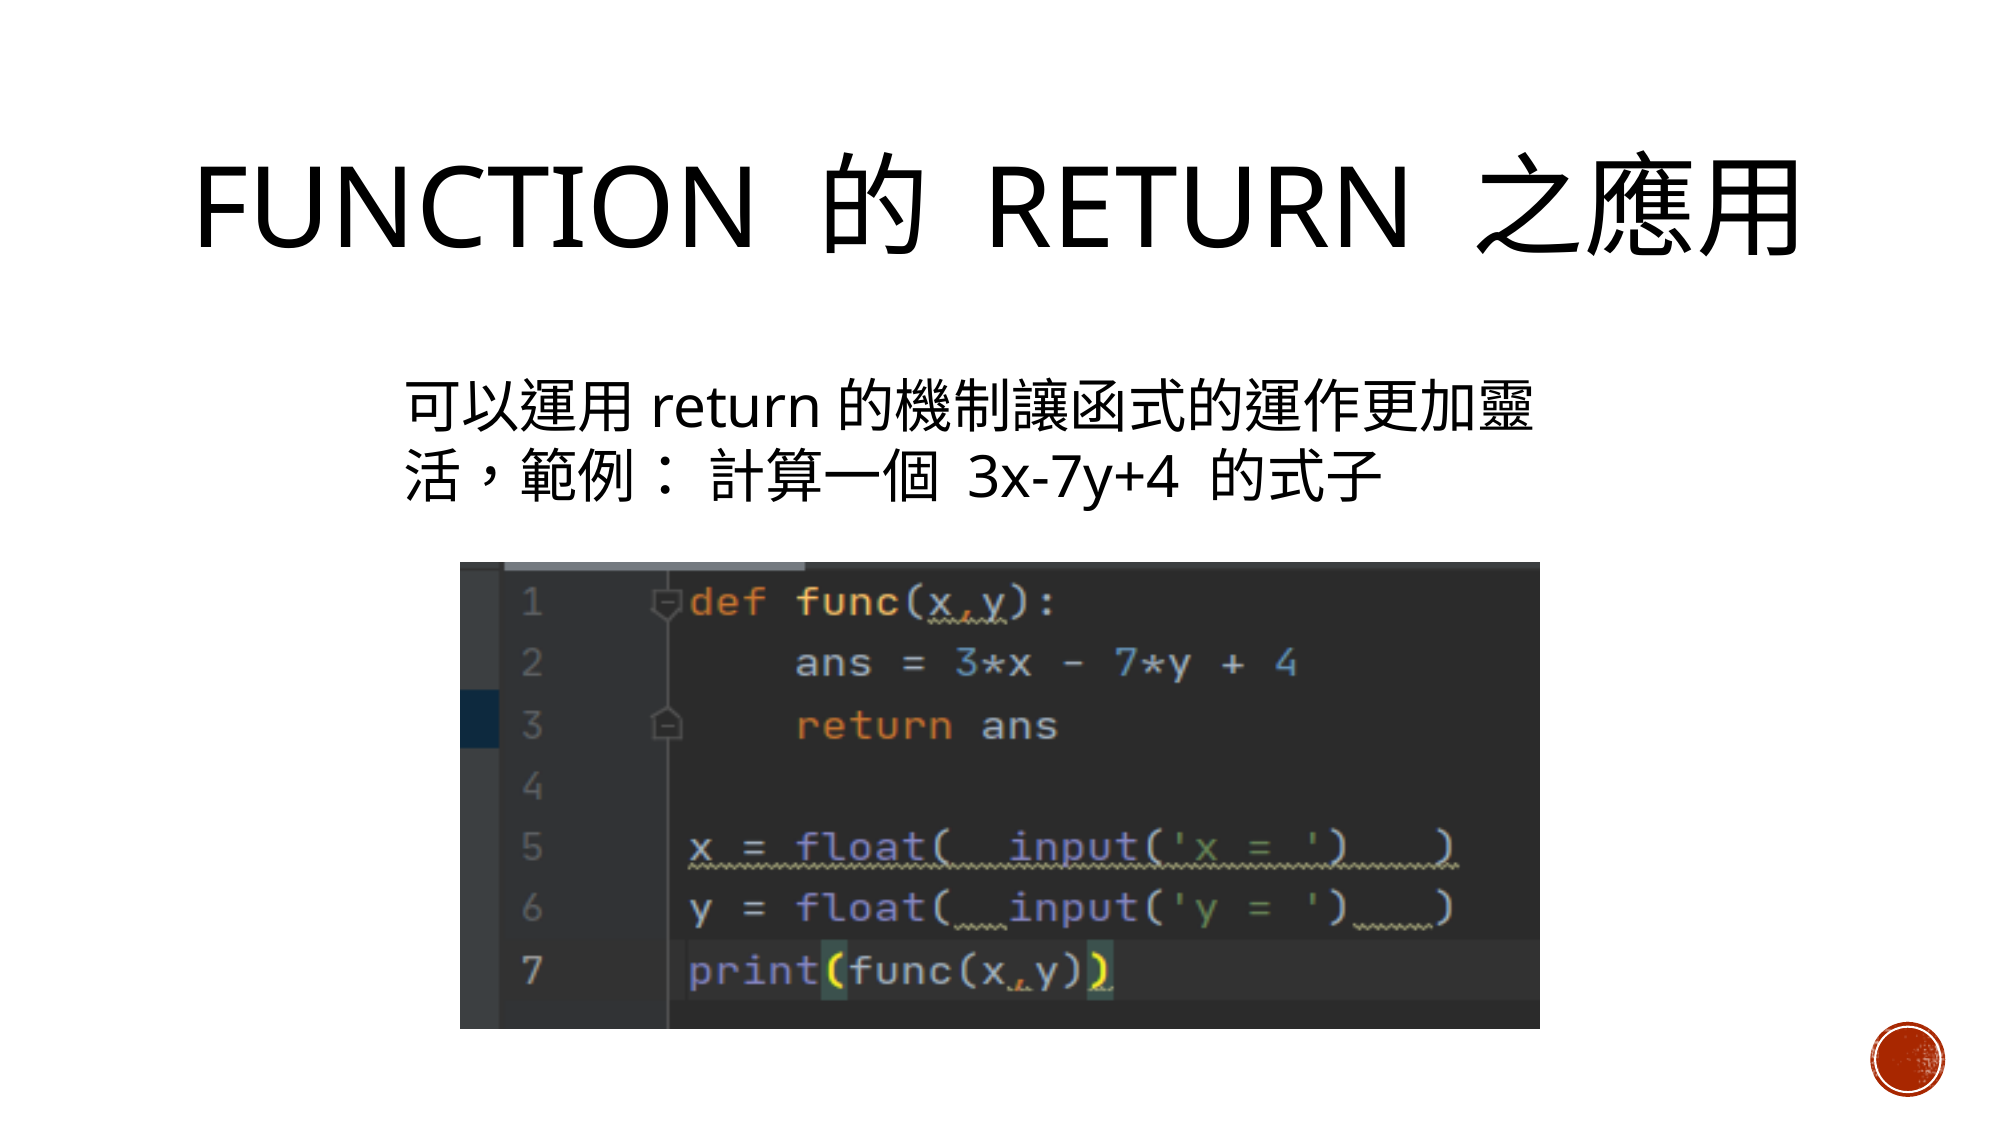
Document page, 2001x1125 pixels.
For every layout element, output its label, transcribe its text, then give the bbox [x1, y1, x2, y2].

title FUNCTION 的 RETURN 之應用 [175, 79, 1826, 344]
text_box 可以運用return的機制讓函式的運作更加靈活，範例： 計算一個 3x-7y+4 的式子 [388, 361, 1612, 517]
picture [1870, 1021, 1946, 1097]
picture [460, 562, 1540, 1029]
